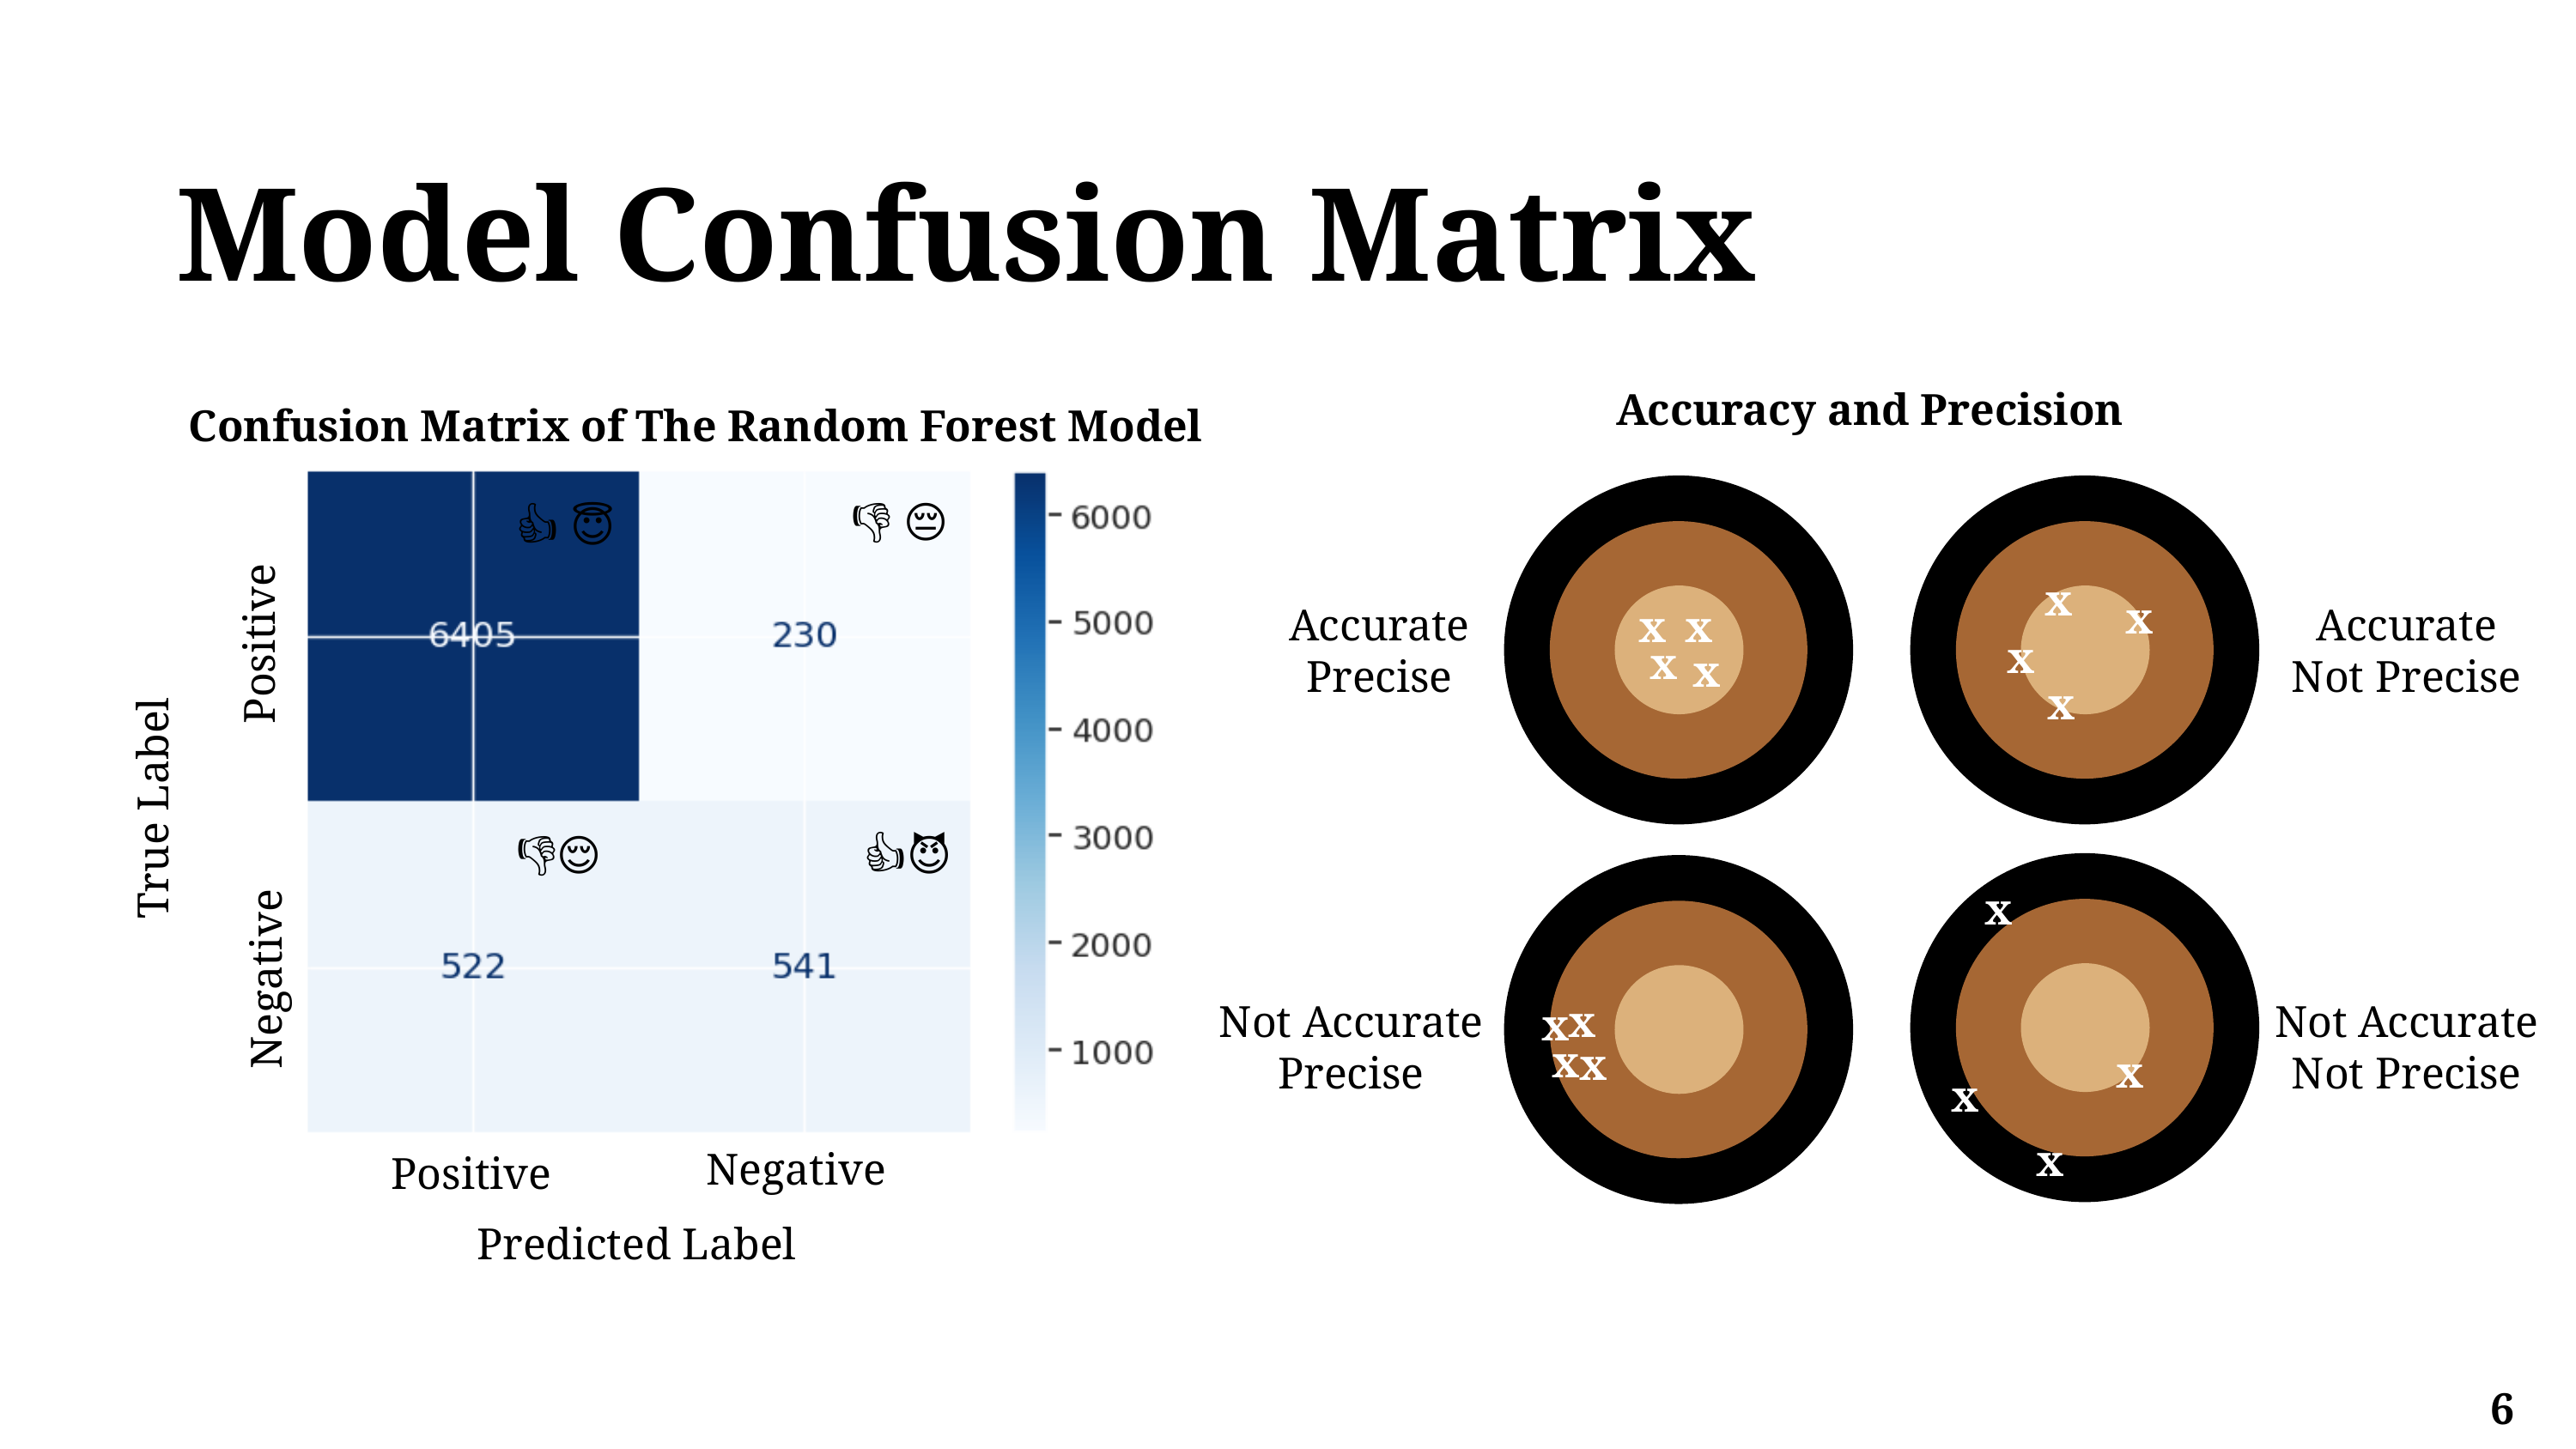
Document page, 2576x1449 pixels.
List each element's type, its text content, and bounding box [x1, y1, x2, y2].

text_box Accurate Precise [1267, 597, 1492, 701]
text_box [1504, 854, 1854, 1204]
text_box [1909, 572, 2251, 729]
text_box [1443, 994, 1705, 1090]
text_box Not Accurate Not Precise [2263, 994, 2560, 1098]
text_box Not Accurate Precise [1242, 994, 1498, 1098]
text_box Model Confusion Matrix [176, 152, 2375, 307]
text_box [1910, 852, 2260, 1203]
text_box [1540, 599, 1820, 697]
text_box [1852, 882, 2243, 1186]
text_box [125, 379, 1240, 1270]
text_box 6 [2490, 1357, 2576, 1434]
text_box Accuracy and Precision [1376, 381, 2375, 434]
text_box Accurate Not Precise [2263, 597, 2560, 701]
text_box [1504, 475, 1854, 825]
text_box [1910, 475, 2260, 825]
